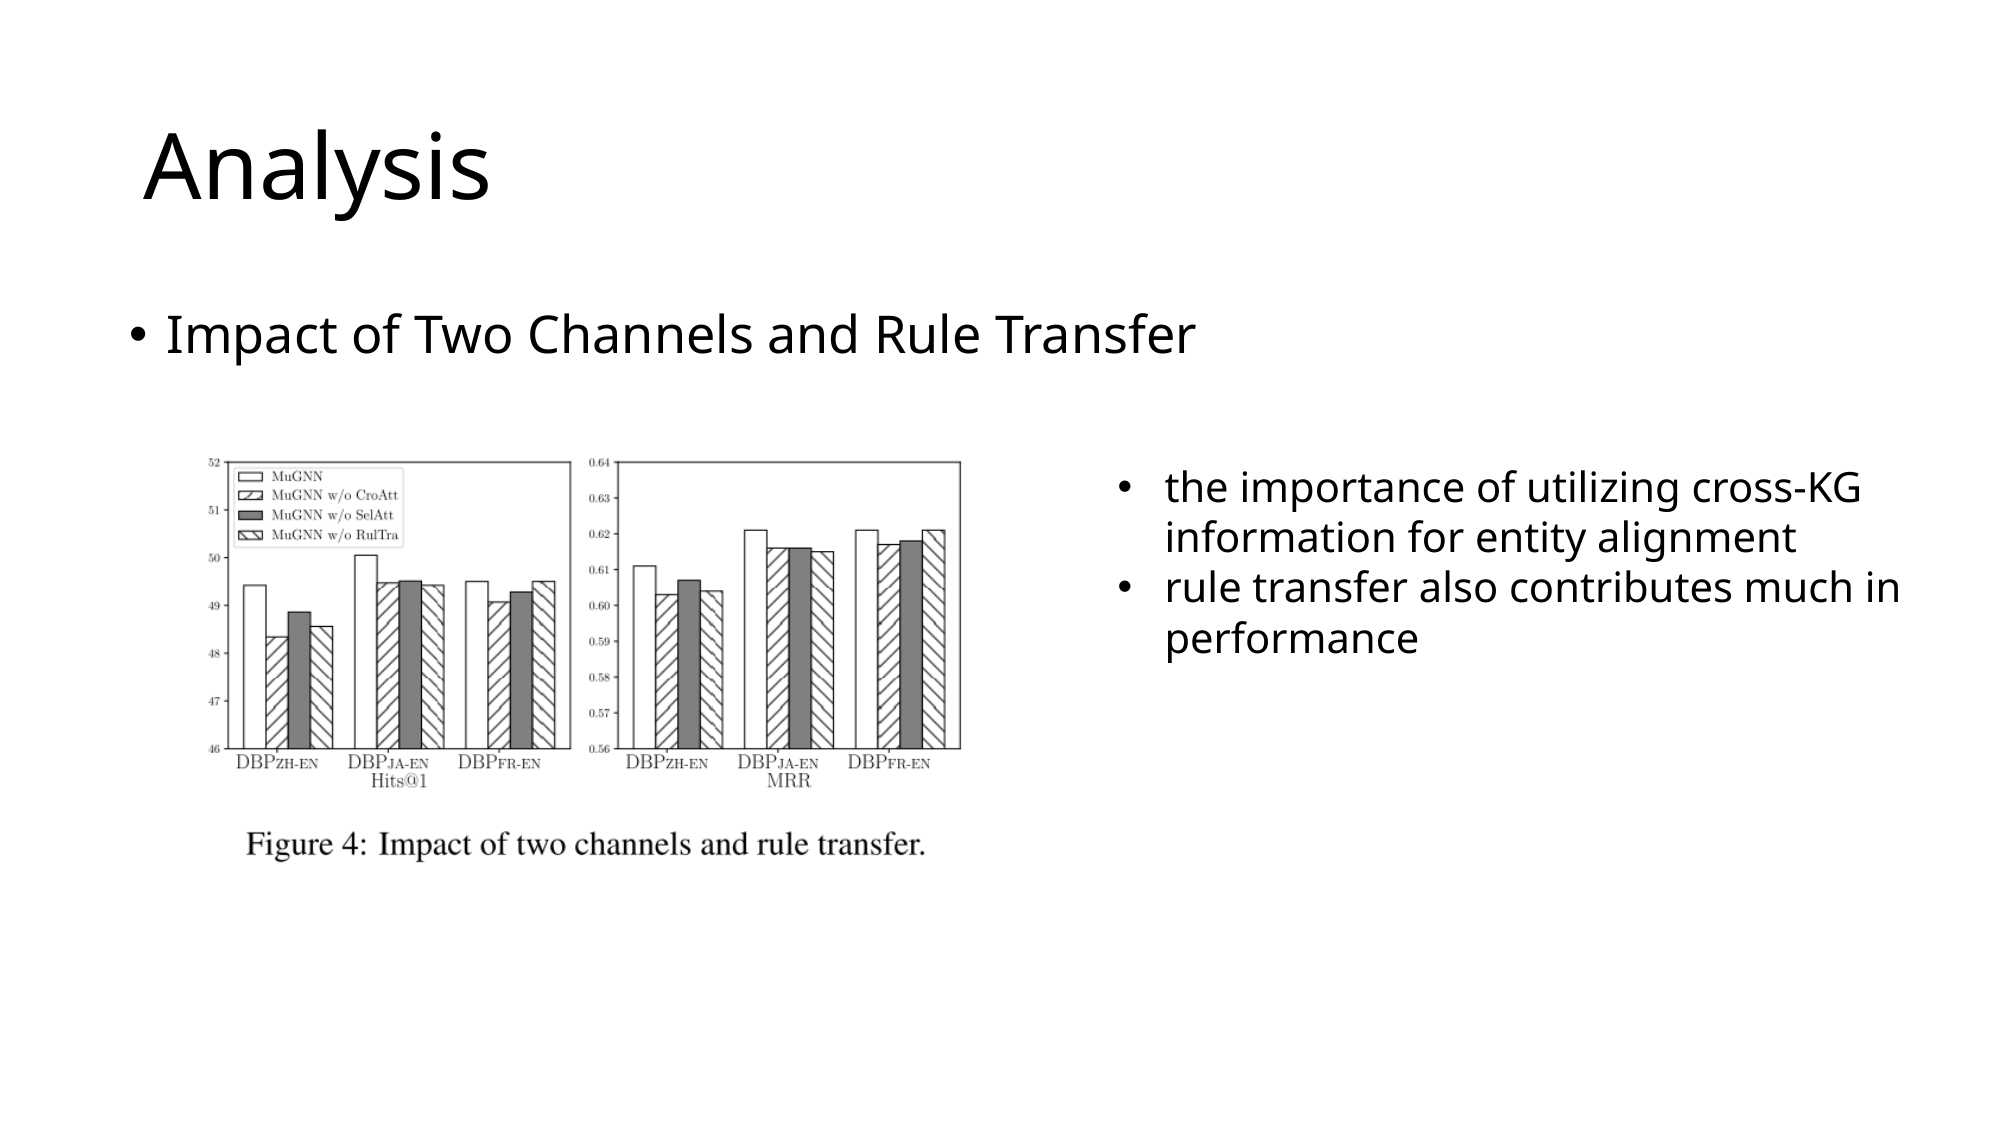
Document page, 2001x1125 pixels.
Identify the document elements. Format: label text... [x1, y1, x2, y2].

title Analysis [128, 60, 1854, 279]
text_box the importance of utilizing cross-KG information for entity alignment rule transfer also contributes much in performance [1102, 453, 1984, 669]
list Impact of Two Channels and Rule Transfer [114, 300, 1939, 1080]
picture [180, 436, 992, 867]
